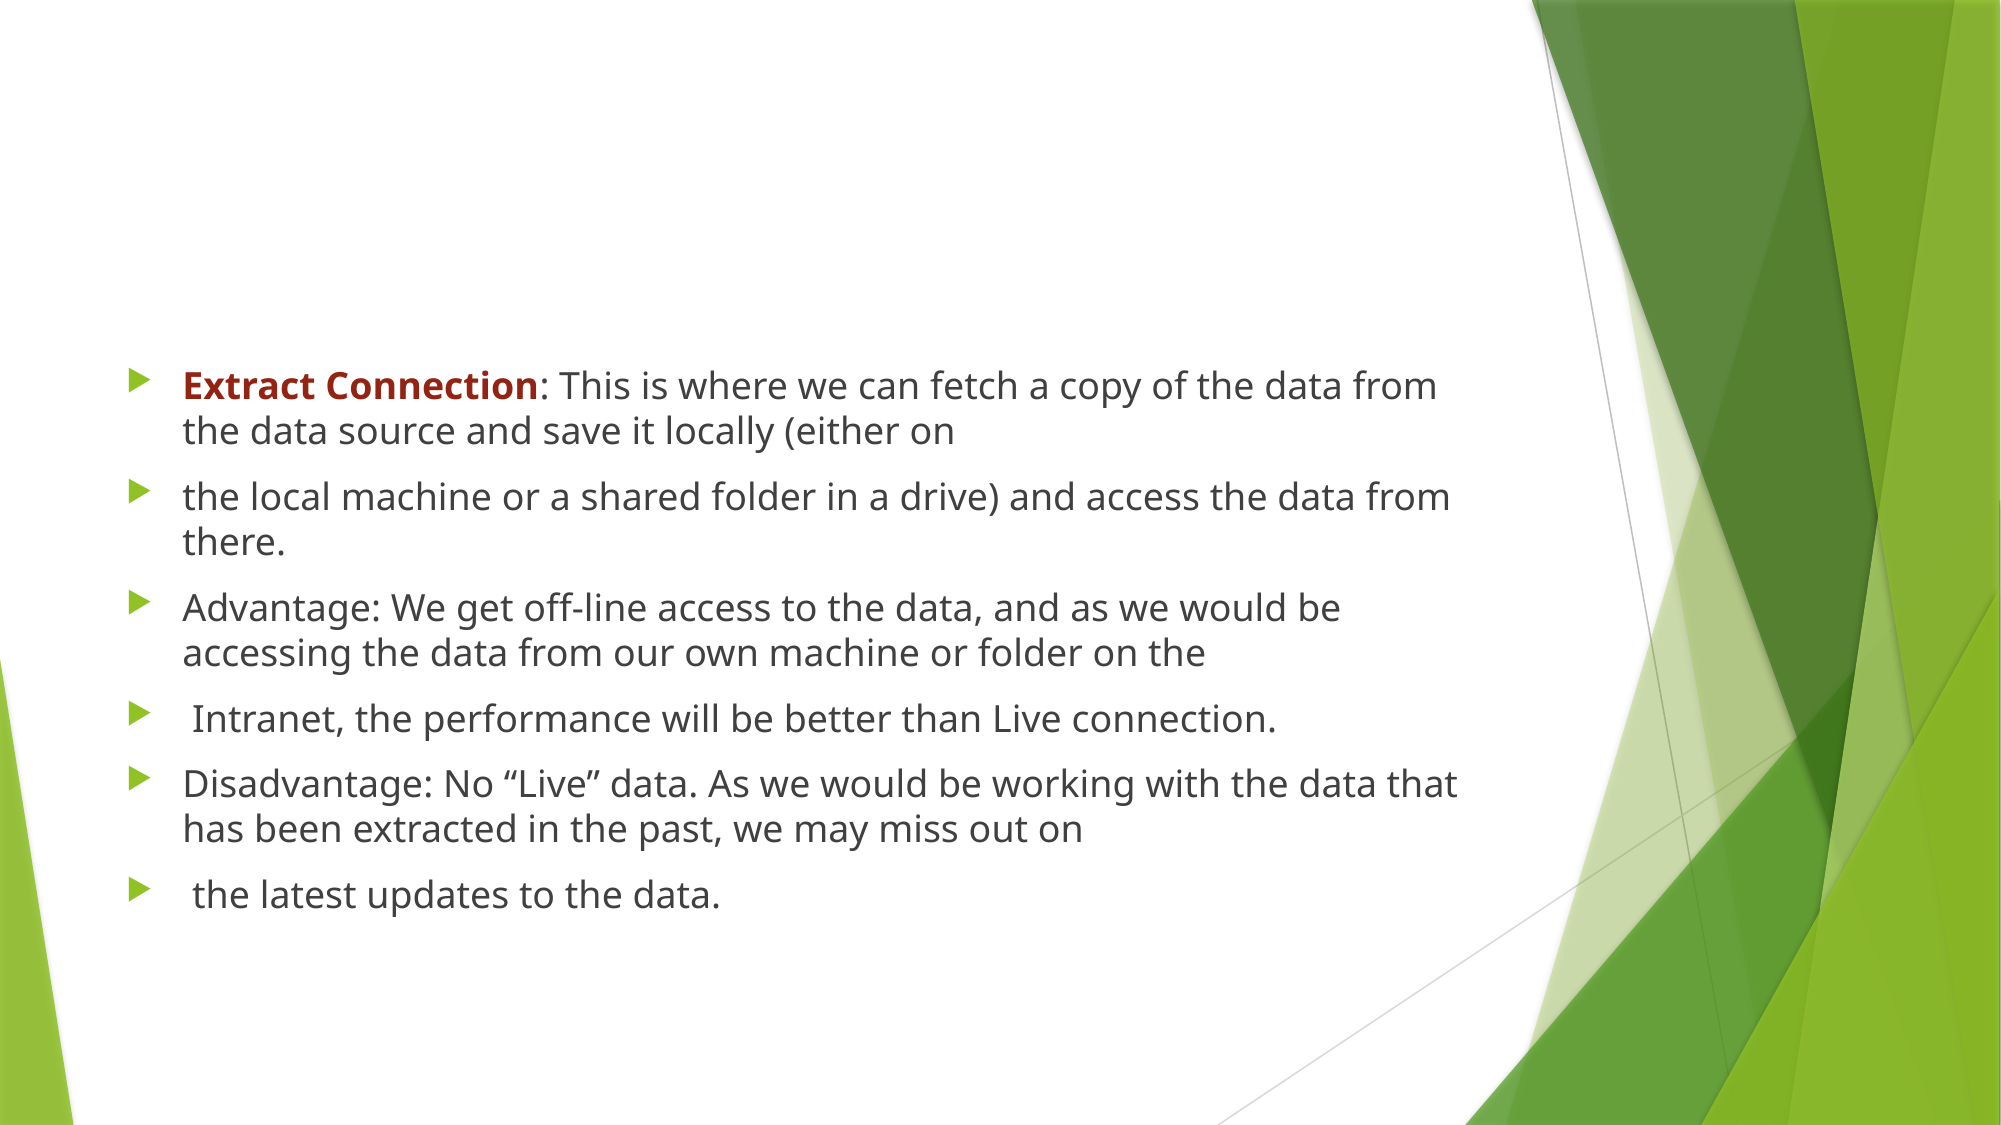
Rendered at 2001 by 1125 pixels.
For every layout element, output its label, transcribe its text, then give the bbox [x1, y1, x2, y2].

list Extract Connection: This is where we can fetch a copy of the data from the data source and save it locally (either on the local machine or a shared folder in a drive) and access the data from there. Advantage: We get off-line access to the data, and as we would be accessing the data from our own machine or folder on the Intranet, the performance will be better than Live connection. Disadvantage: No “Live” data. As we would be working with the data that has been extracted in the past, we may miss out on the latest updates to the data. [111, 354, 1522, 992]
